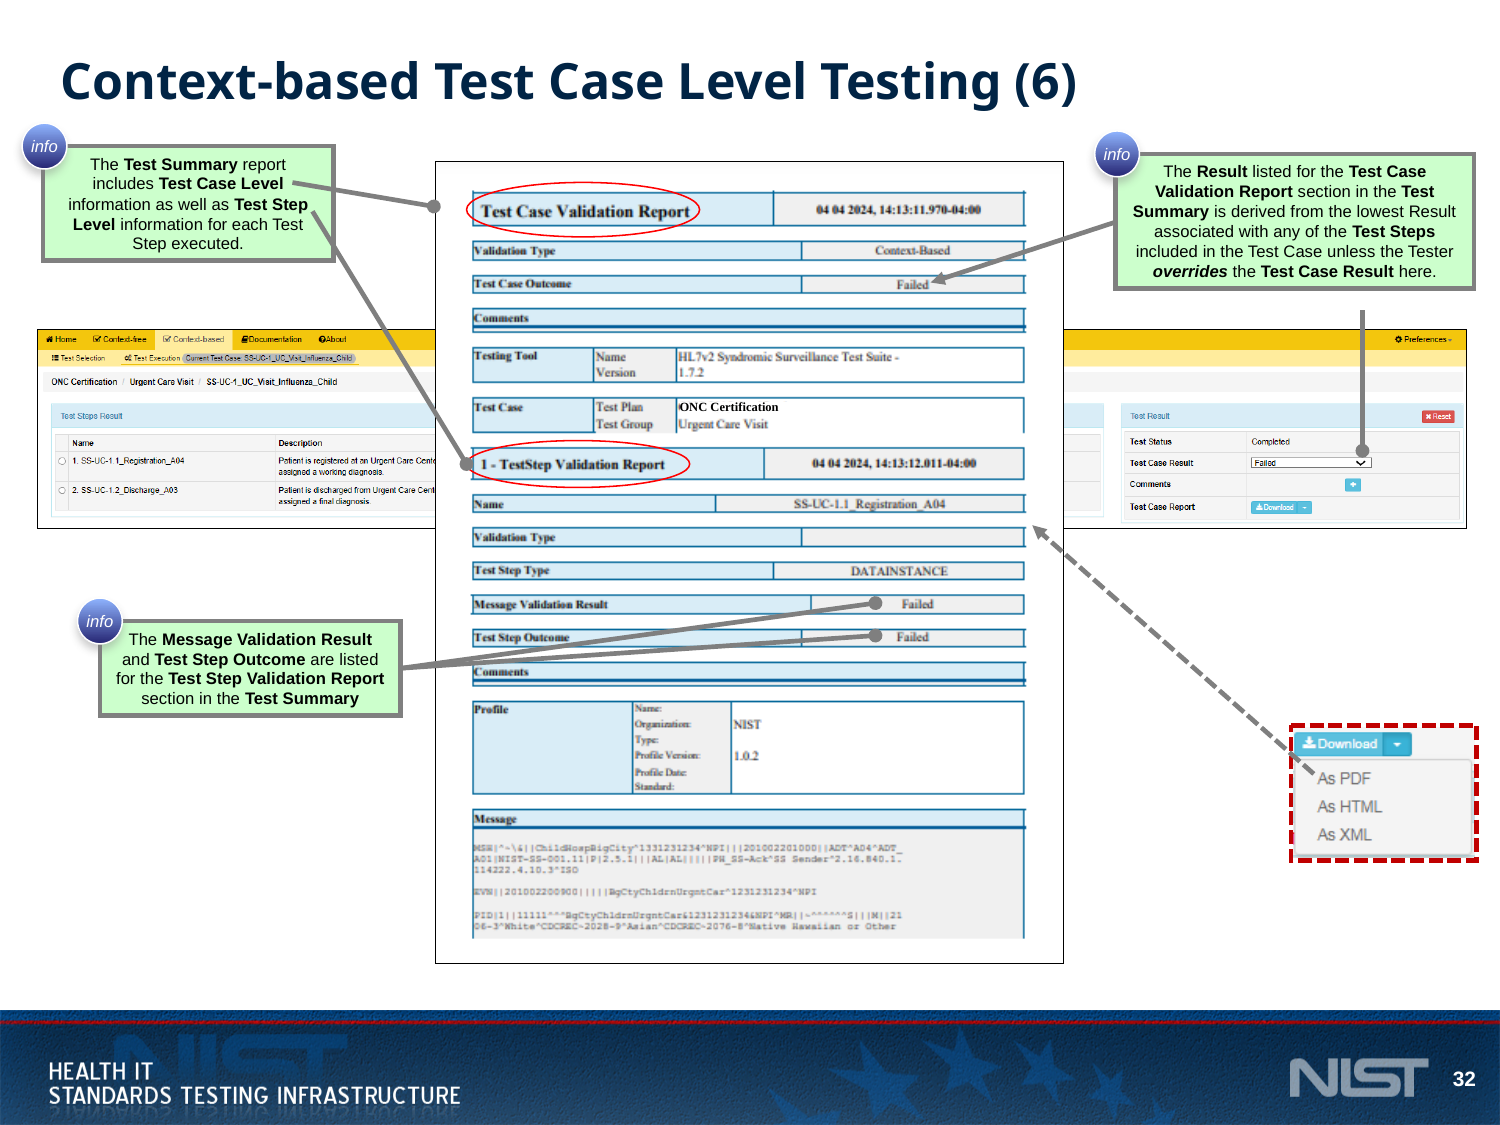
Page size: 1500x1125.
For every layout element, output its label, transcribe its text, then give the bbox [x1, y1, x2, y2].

text_box Context-based Test Case Level Testing (6) [46, 42, 1467, 118]
picture [0, 1010, 1500, 1125]
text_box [21, 122, 467, 465]
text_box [77, 597, 876, 718]
picture [1065, 451, 1467, 524]
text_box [930, 130, 1475, 451]
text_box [435, 161, 1065, 964]
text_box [1032, 524, 1475, 859]
picture [37, 465, 435, 529]
